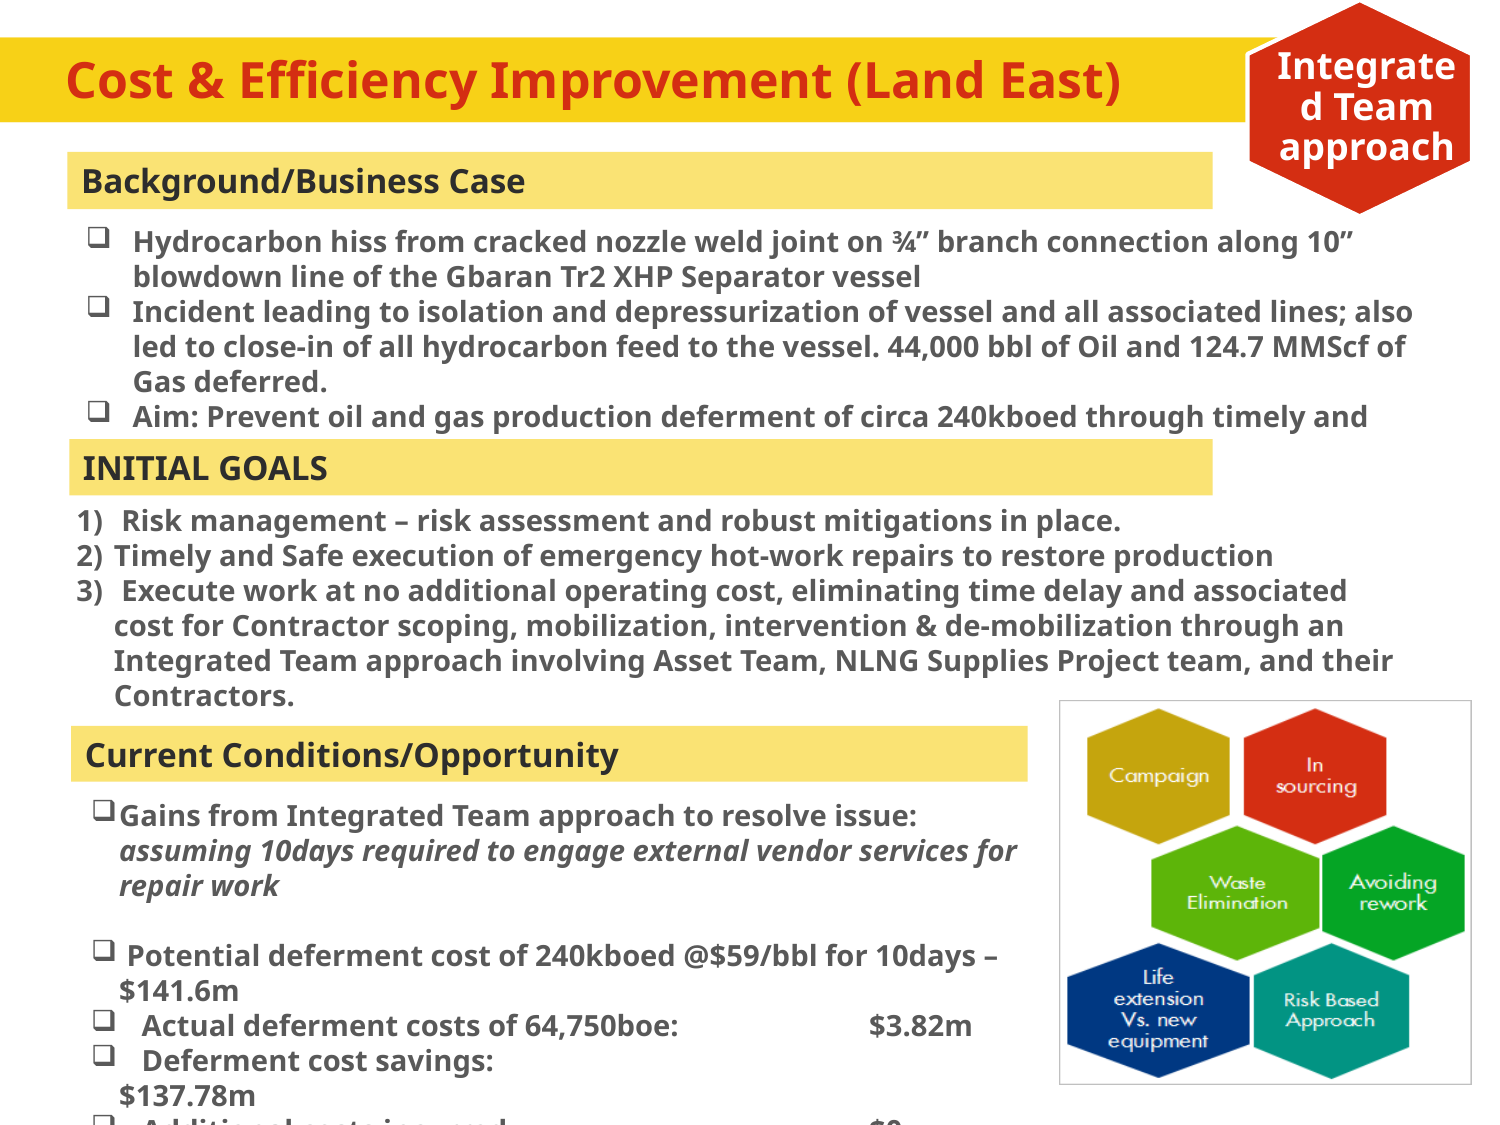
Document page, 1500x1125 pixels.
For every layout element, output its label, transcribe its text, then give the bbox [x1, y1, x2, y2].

text_box Background/Business Case [67, 151, 1213, 210]
text_box Current Conditions/Opportunity [71, 725, 1028, 782]
text_box Hydrocarbon hiss from cracked nozzle weld joint on ¾” branch connection along 10” blowdown line of the Gbaran Tr2 XHP Separator vessel Incident leading to isolation and depressurization of vessel and all associated lines; also led to close-in of all hydrocarbon feed to the vessel. 44,000 bbl of Oil and 124.7 MMScf of Gas deferred. Aim: Prevent oil and gas production deferment of circa 240kboed through timely and safe execution of repairs by an Integrated team. [71, 216, 1436, 476]
picture [1059, 700, 1473, 1085]
text_box Gains from Integrated Team approach to resolve issue: assuming 10days required to engage external vendor services for repair work Potential deferment cost of 240kboed @$59/bbl for 10days – $141.6m Actual deferment costs of 64,750boe: $3.82m Deferment cost savings: $137.78m Additional costs incurred $0 [76, 790, 1054, 1087]
text_box INITIAL GOALS [69, 439, 1213, 495]
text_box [1247, 0, 1473, 217]
text_box Risk management – risk assessment and robust mitigations in place. Timely and Safe execution of emergency hot-work repairs to restore production Execute work at no additional operating cost, eliminating time delay and associated cost for Contractor scoping, mobilization, intervention & de-mobilization through an Integrated Team approach involving Asset Team, NLNG Supplies Project team, and their Contractors. [61, 495, 1413, 750]
title Cost & Efficiency Improvement (Land East) [65, 48, 1242, 118]
